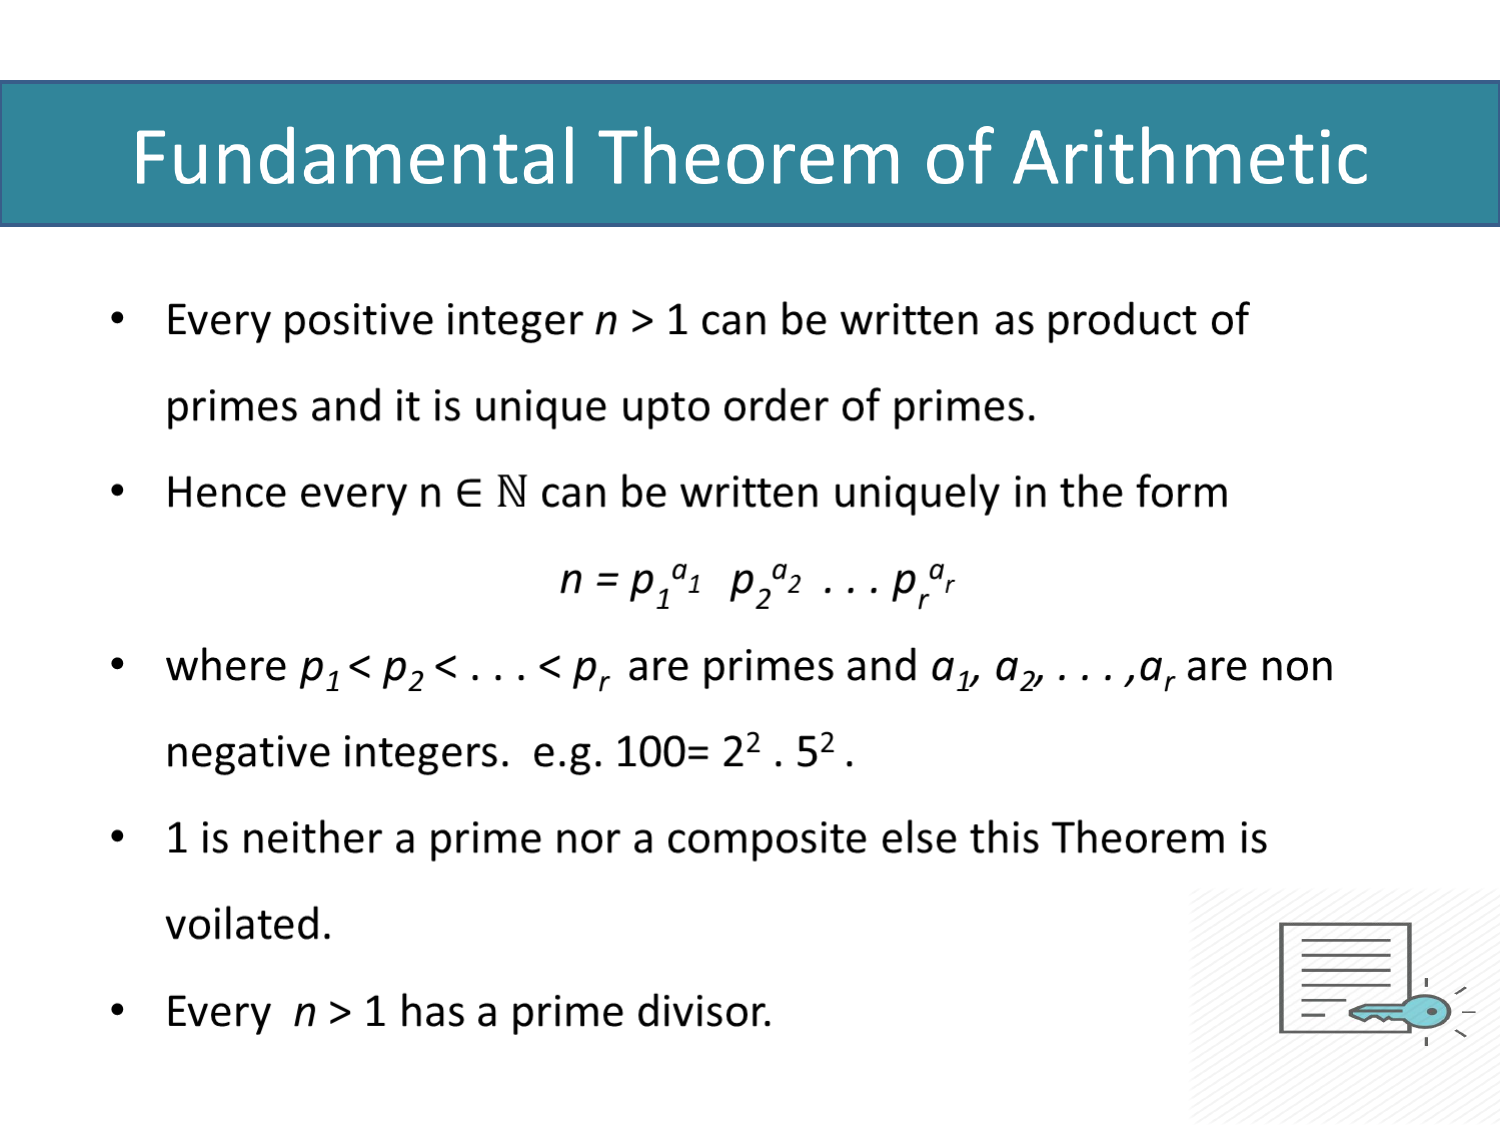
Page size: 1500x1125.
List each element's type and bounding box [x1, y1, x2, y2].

text_box [93, 262, 1500, 1125]
text_box [137, 126, 1367, 185]
